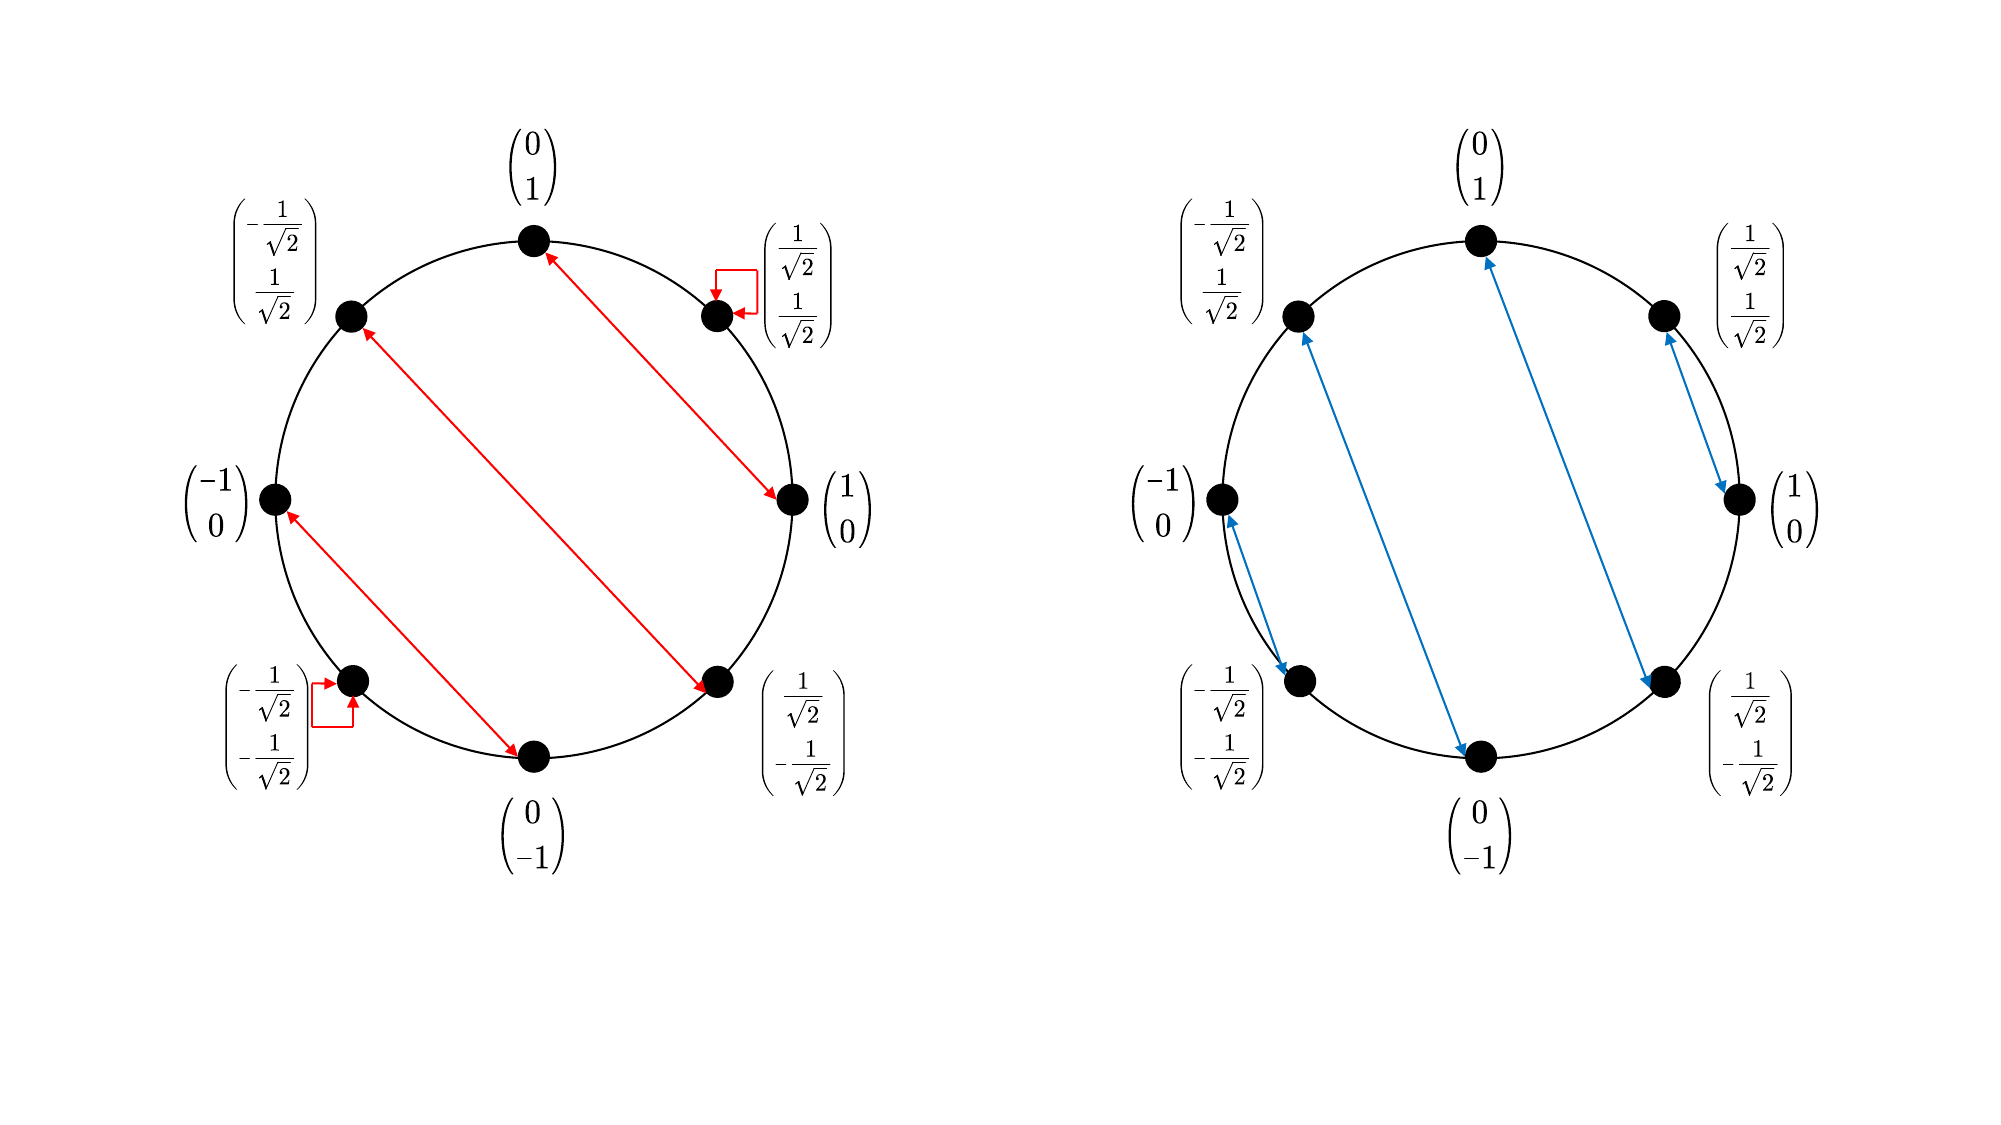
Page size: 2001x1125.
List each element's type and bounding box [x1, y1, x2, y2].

text_box [258, 482, 293, 517]
text_box [516, 739, 552, 774]
text_box [1178, 192, 1268, 333]
text_box [1228, 514, 1294, 667]
text_box [1205, 482, 1240, 517]
text_box [274, 514, 286, 577]
text_box [1767, 463, 1824, 560]
text_box [820, 463, 877, 560]
text_box [1178, 658, 1268, 798]
text_box [1221, 517, 1228, 558]
text_box [775, 482, 810, 517]
text_box [1281, 299, 1316, 334]
text_box [231, 192, 321, 333]
text_box [334, 299, 369, 334]
text_box [1485, 256, 1659, 668]
text_box [1722, 482, 1757, 517]
text_box [1452, 120, 1510, 217]
text_box [1444, 789, 1518, 886]
text_box [1283, 664, 1303, 699]
text_box [1463, 739, 1499, 774]
text_box [1666, 331, 1734, 485]
text_box [286, 511, 523, 746]
text_box [1707, 664, 1796, 805]
text_box [545, 252, 782, 489]
text_box [1303, 331, 1470, 746]
text_box [505, 120, 563, 217]
text_box [223, 658, 313, 798]
text_box [516, 223, 552, 259]
text_box [311, 683, 354, 727]
text_box [762, 216, 836, 357]
text_box [497, 789, 570, 886]
text_box [362, 327, 707, 671]
text_box [274, 329, 362, 511]
text_box [782, 422, 794, 485]
text_box [1714, 216, 1788, 357]
text_box [1659, 333, 1741, 670]
text_box [759, 664, 849, 805]
text_box [1649, 664, 1682, 699]
text_box [1128, 457, 1201, 554]
text_box [523, 671, 706, 759]
text_box [1222, 329, 1303, 664]
text_box [181, 457, 254, 554]
text_box [707, 489, 794, 670]
text_box [548, 240, 612, 252]
text_box [700, 664, 735, 700]
text_box [451, 746, 516, 759]
text_box [1463, 223, 1499, 259]
text_box [1659, 299, 1682, 334]
text_box [363, 240, 545, 327]
text_box [1310, 240, 1653, 759]
text_box [716, 270, 758, 314]
